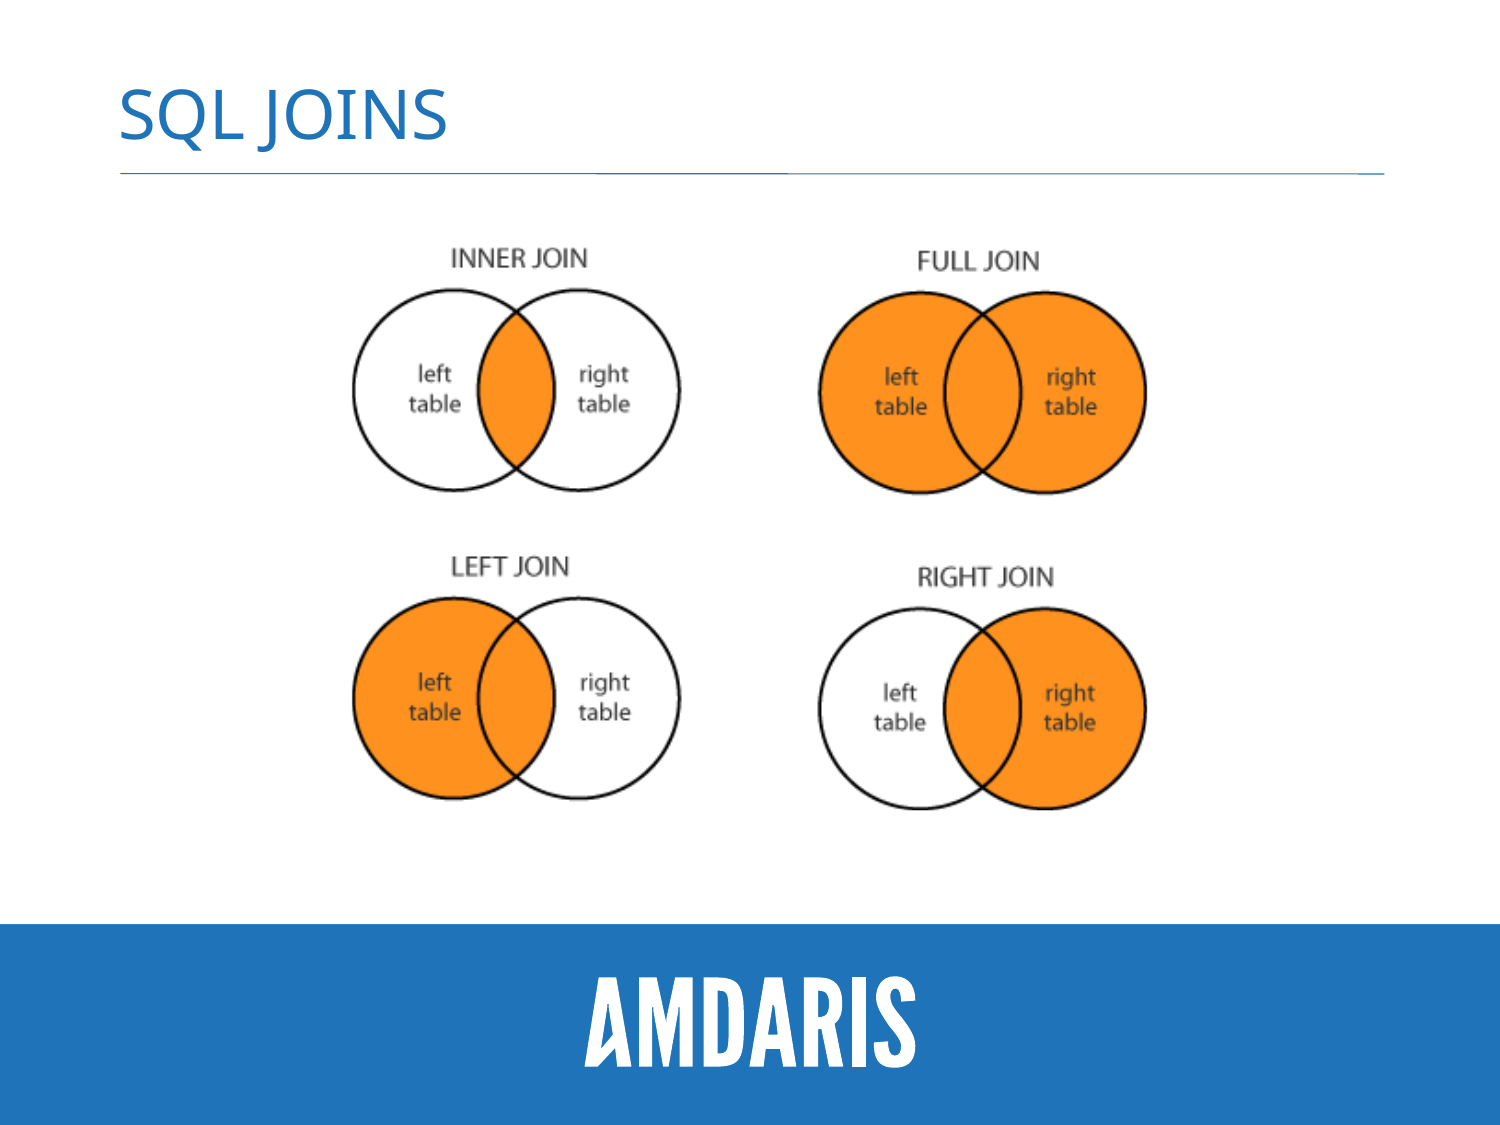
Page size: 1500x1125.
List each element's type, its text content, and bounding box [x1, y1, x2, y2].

picture [345, 233, 1155, 822]
title SQL Joins [103, 59, 1397, 175]
